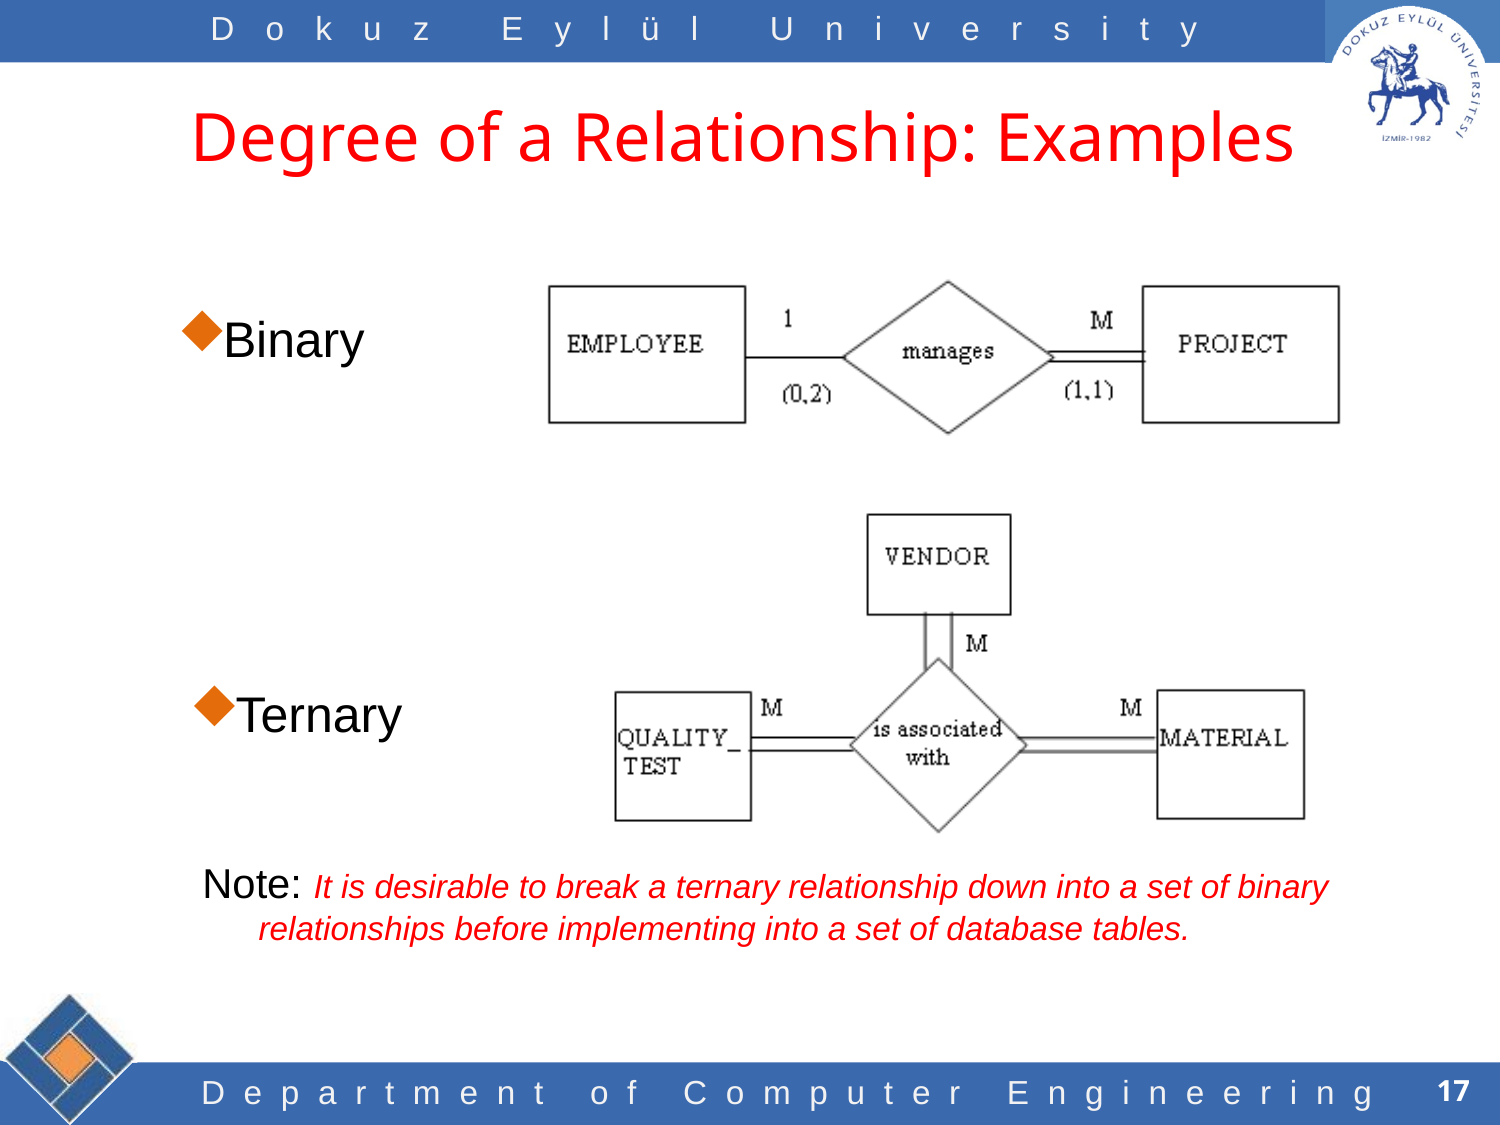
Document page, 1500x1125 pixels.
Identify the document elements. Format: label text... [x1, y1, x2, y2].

picture [0, 993, 138, 1124]
picture [537, 274, 1355, 438]
list Binary [162, 299, 532, 375]
title Degree of a Relationship: Examples [162, 75, 1325, 196]
text_box Ternary [174, 674, 594, 750]
slide_number 17 [1421, 1065, 1500, 1125]
picture [1325, 0, 1500, 150]
picture [599, 499, 1313, 839]
text_box [225, 449, 1088, 525]
text_box Note: It is desirable to break a ternary relationship down into a set of binary relationships before implementing into a set of database tables. [187, 849, 1375, 1050]
